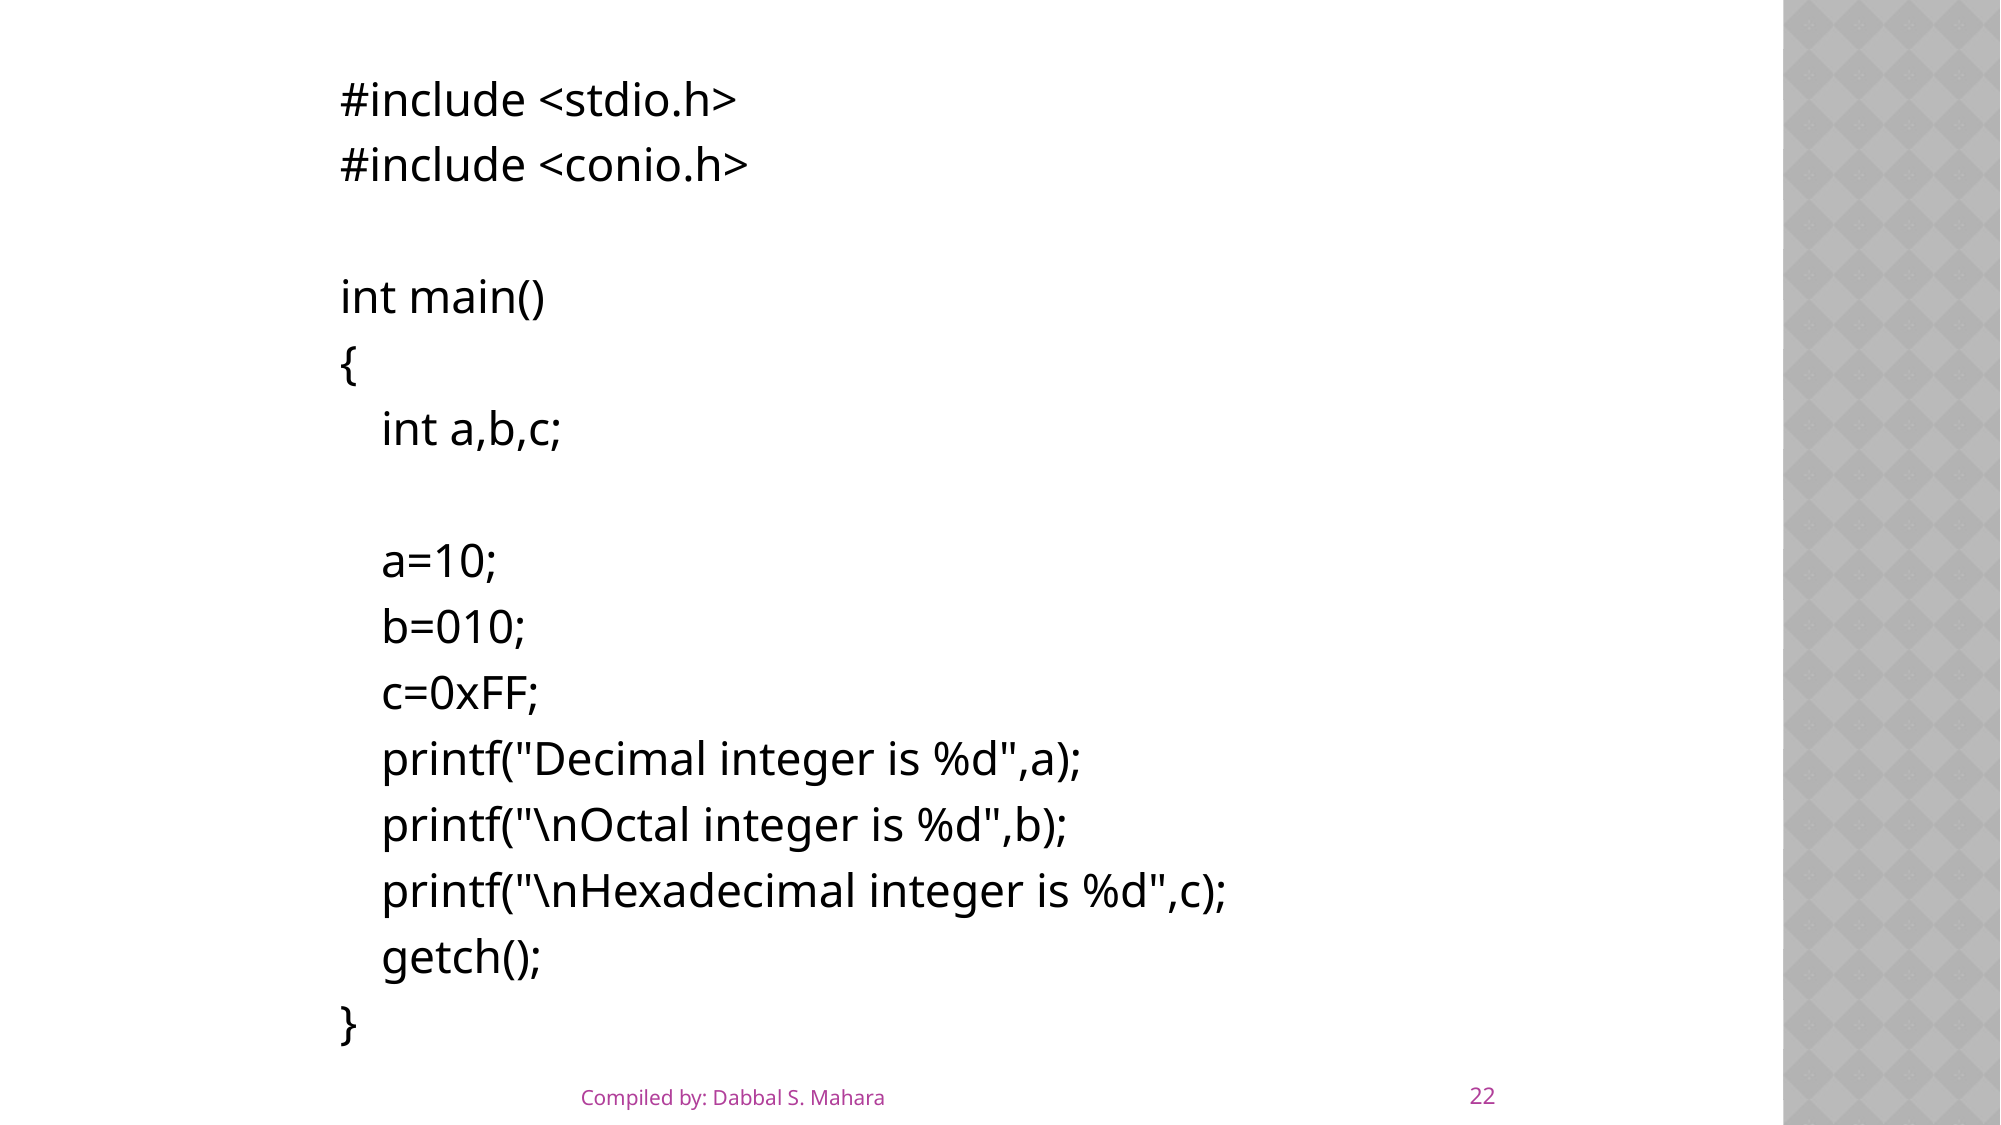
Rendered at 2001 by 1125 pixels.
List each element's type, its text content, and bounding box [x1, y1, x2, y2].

list #include <stdio.h> #include <conio.h> int main() { int a,b,c; a=10; b=010; c=0xFF; printf("Decimal integer is %d",a); printf("\nOctal integer is %d",b); printf("\nHexadecimal integer is %d",c); getch(); } [324, 62, 1513, 1059]
footer Compiled by: Dabbal S. Mahara [99, 1075, 900, 1114]
slide_number 22 [1367, 1075, 1496, 1113]
